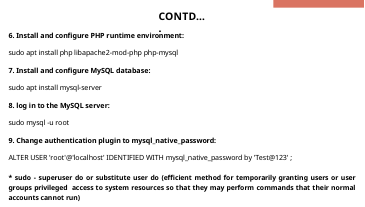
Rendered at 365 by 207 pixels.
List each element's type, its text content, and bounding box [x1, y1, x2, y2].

text_box 6. Install and conﬁgure PHP runtime environment: sudo apt install php libapache2-mod-php php-mysql 7. Install and conﬁgure MySQL database: sudo apt install mysql-server 8. log in to the MySQL server: sudo mysql -u root 9. Change authentication plugin to mysql_native_password: ALTER USER 'root'@'localhost' IDENTIFIED WITH mysql_native_password by 'Test@123' ; * sudo - superuser do or substitute user do (eﬃcient method for temporarily granting users or user groups privileged access to system resources so that they may perform commands that their normal accounts cannot run) [6, 28, 358, 202]
text_box [273, 0, 364, 8]
title CONTD…. [156, 7, 209, 28]
